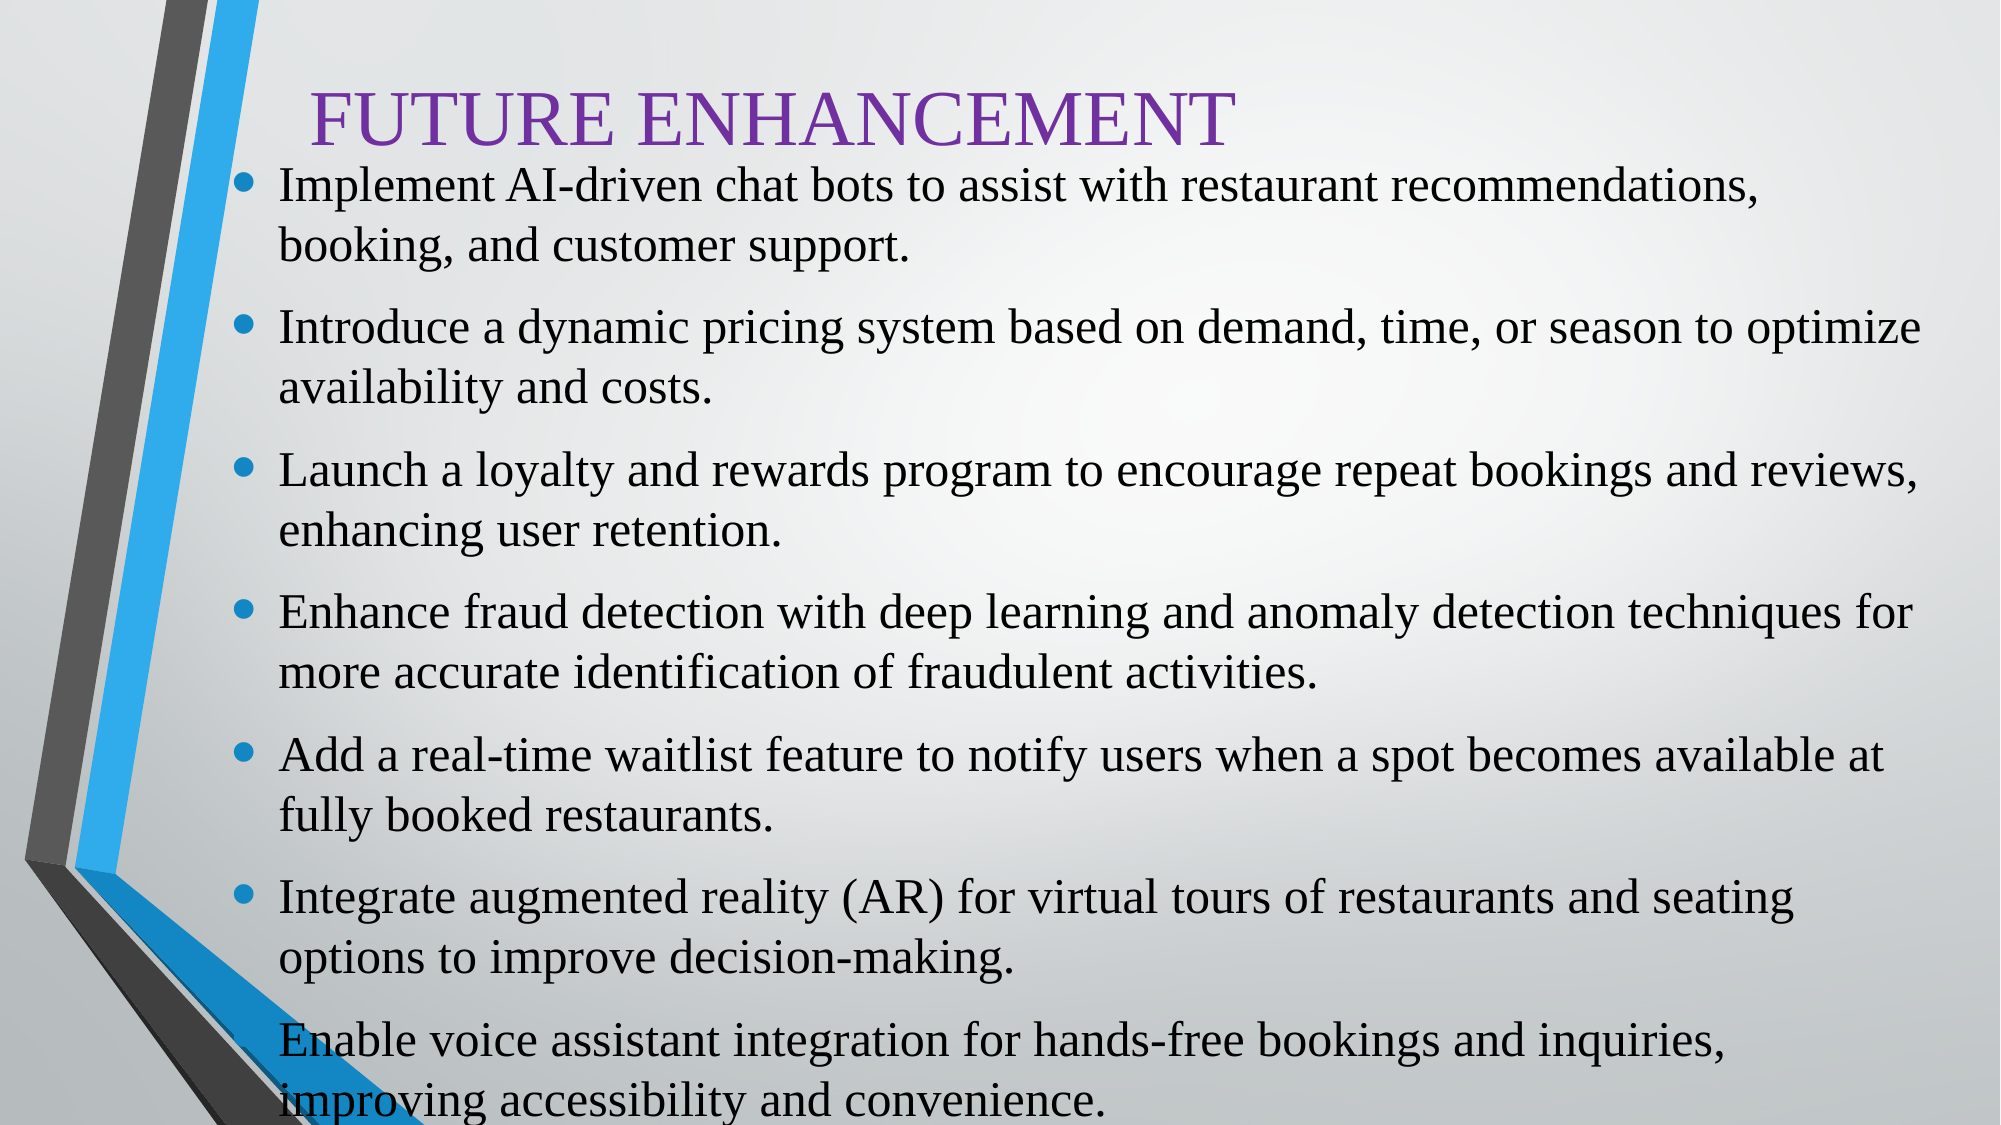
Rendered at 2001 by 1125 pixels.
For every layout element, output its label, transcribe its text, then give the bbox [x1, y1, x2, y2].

list Implement AI-driven chat bots to assist with restaurant recommendations, booking, and customer support. Introduce a dynamic pricing system based on demand, time, or season to optimize availability and costs. Launch a loyalty and rewards program to encourage repeat bookings and reviews, enhancing user retention. Enhance fraud detection with deep learning and anomaly detection techniques for more accurate identification of fraudulent activities. Add a real-time waitlist feature to notify users when a spot becomes available at fully booked restaurants. Integrate augmented reality (AR) for virtual tours of restaurants and seating options to improve decision-making. Enable voice assistant integration for hands-free bookings and inquiries, improving accessibility and convenience. [216, 152, 1960, 1125]
title FUTURE ENHANCEMENT [0, 0, 1638, 170]
